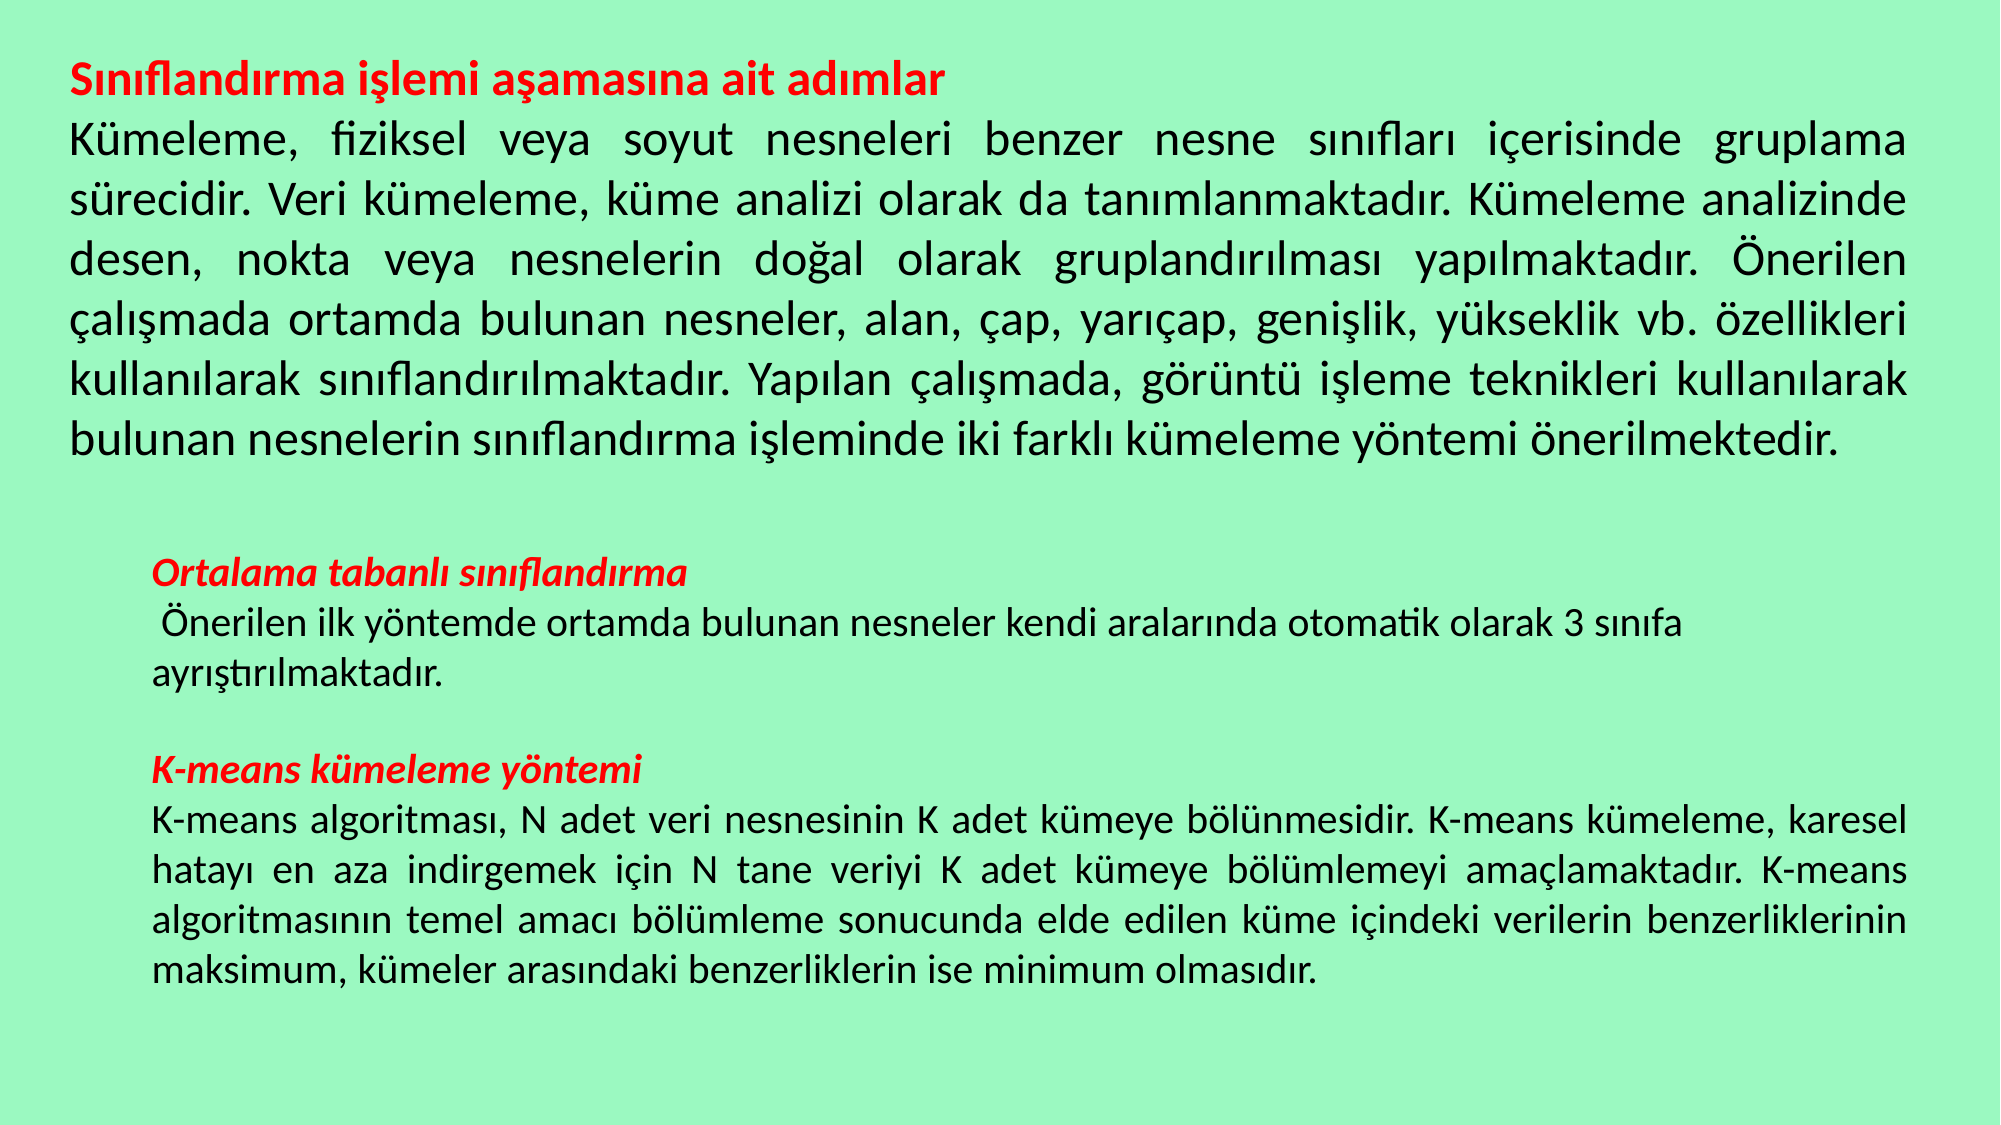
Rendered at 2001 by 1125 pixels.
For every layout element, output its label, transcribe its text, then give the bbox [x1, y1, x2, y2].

text_box K-means kümeleme yöntemi K-means algoritması, N adet veri nesnesinin K adet kümeye bölünmesidir. K-means kümeleme, karesel hatayı en aza indirgemek için N tane veriyi K adet kümeye bölümlemeyi amaçlamaktadır. K-means algoritmasının temel amacı bölümleme sonucunda elde edilen küme içindeki verilerin benzerliklerinin maksimum, kümeler arasındaki benzerliklerin ise minimum olmasıdır. [136, 734, 1924, 1000]
text_box Sınıflandırma işlemi aşamasına ait adımlar Kümeleme, fiziksel veya soyut nesneleri benzer nesne sınıfları içerisinde gruplama sürecidir. Veri kümeleme, küme analizi olarak da tanımlanmaktadır. Kümeleme analizinde desen, nokta veya nesnelerin doğal olarak gruplandırılması yapılmaktadır. Önerilen çalışmada ortamda bulunan nesneler, alan, çap, yarıçap, genişlik, yükseklik vb. özellikleri kullanılarak sınıflandırılmaktadır. Yapılan çalışmada, görüntü işleme teknikleri kullanılarak bulunan nesnelerin sınıflandırma işleminde iki farklı kümeleme yöntemi önerilmektedir. [55, 37, 1924, 473]
text_box Ortalama tabanlı sınıflandırma Önerilen ilk yöntemde ortamda bulunan nesneler kendi aralarında otomatik olarak 3 sınıfa ayrıştırılmaktadır. [136, 537, 1885, 703]
